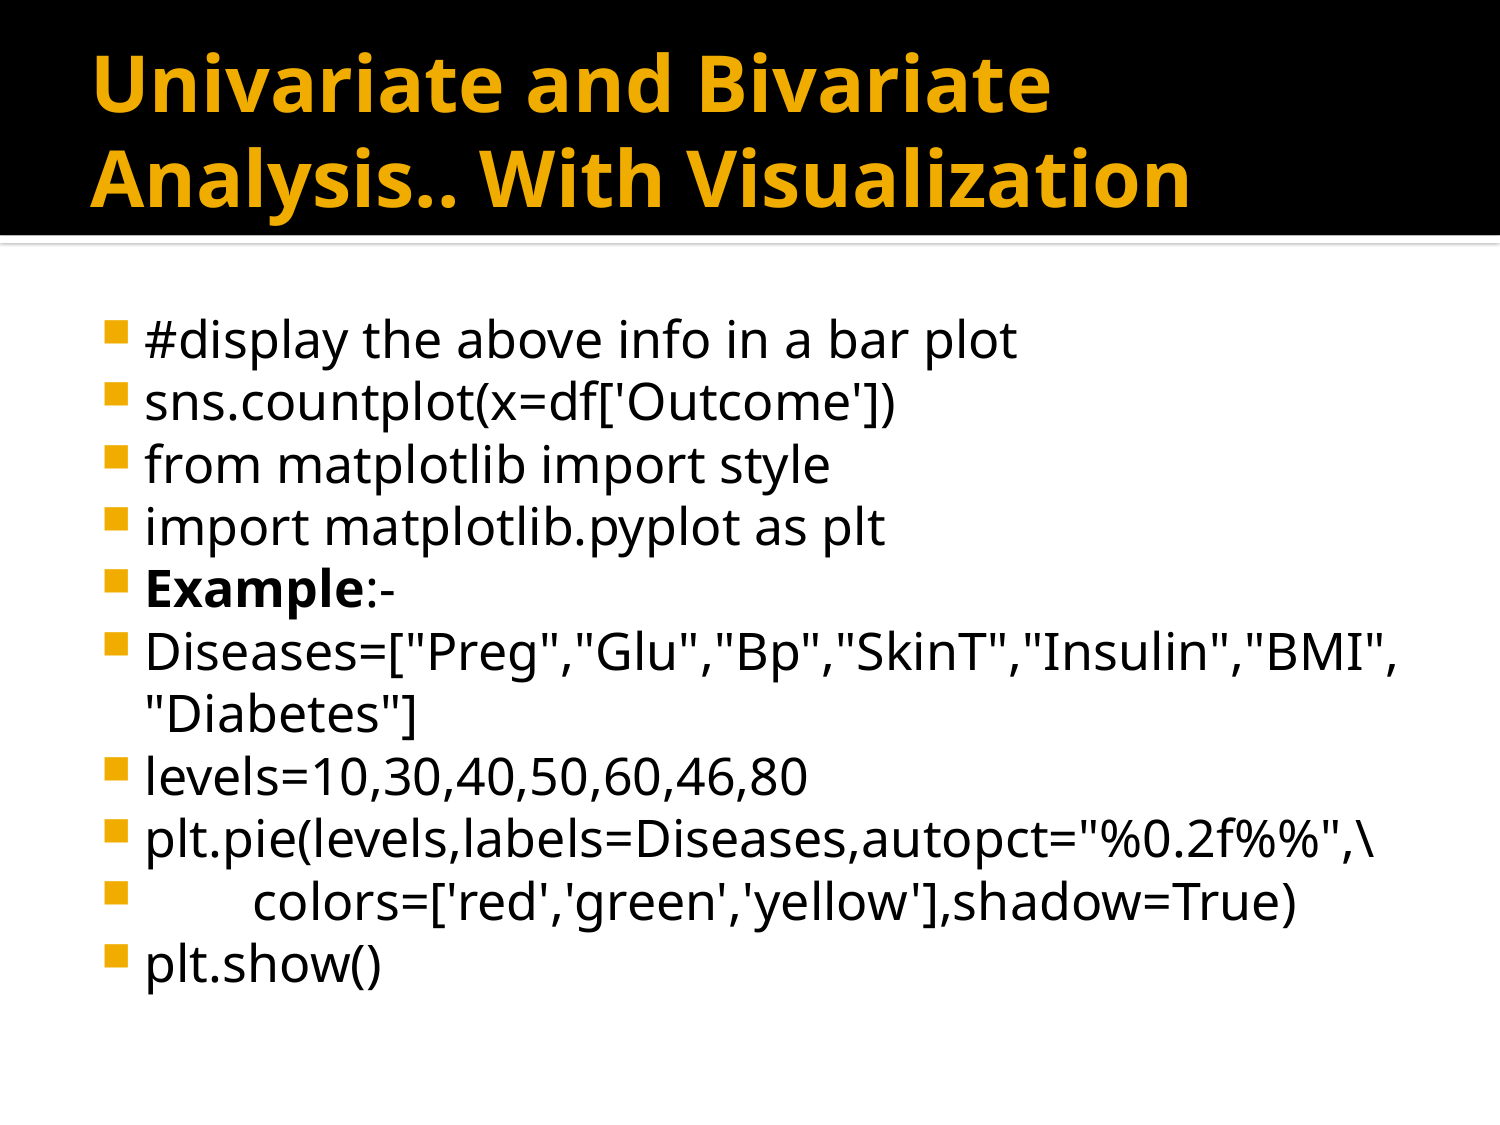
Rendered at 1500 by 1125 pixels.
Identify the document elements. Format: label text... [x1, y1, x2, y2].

title Univariate and Bivariate Analysis.. With Visualization [75, 25, 1425, 231]
list #display the above info in a bar plot sns.countplot(x=df['Outcome']) from matplotlib import style import matplotlib.pyplot as plt Example:- Diseases=["Preg","Glu","Bp","SkinT","Insulin","BMI","Diabetes"] levels=10,30,40,50,60,46,80 plt.pie(levels,labels=Diseases,autopct="%0.2f%%",\ colors=['red','green','yellow'],shadow=True) plt.show() [75, 291, 1425, 1050]
